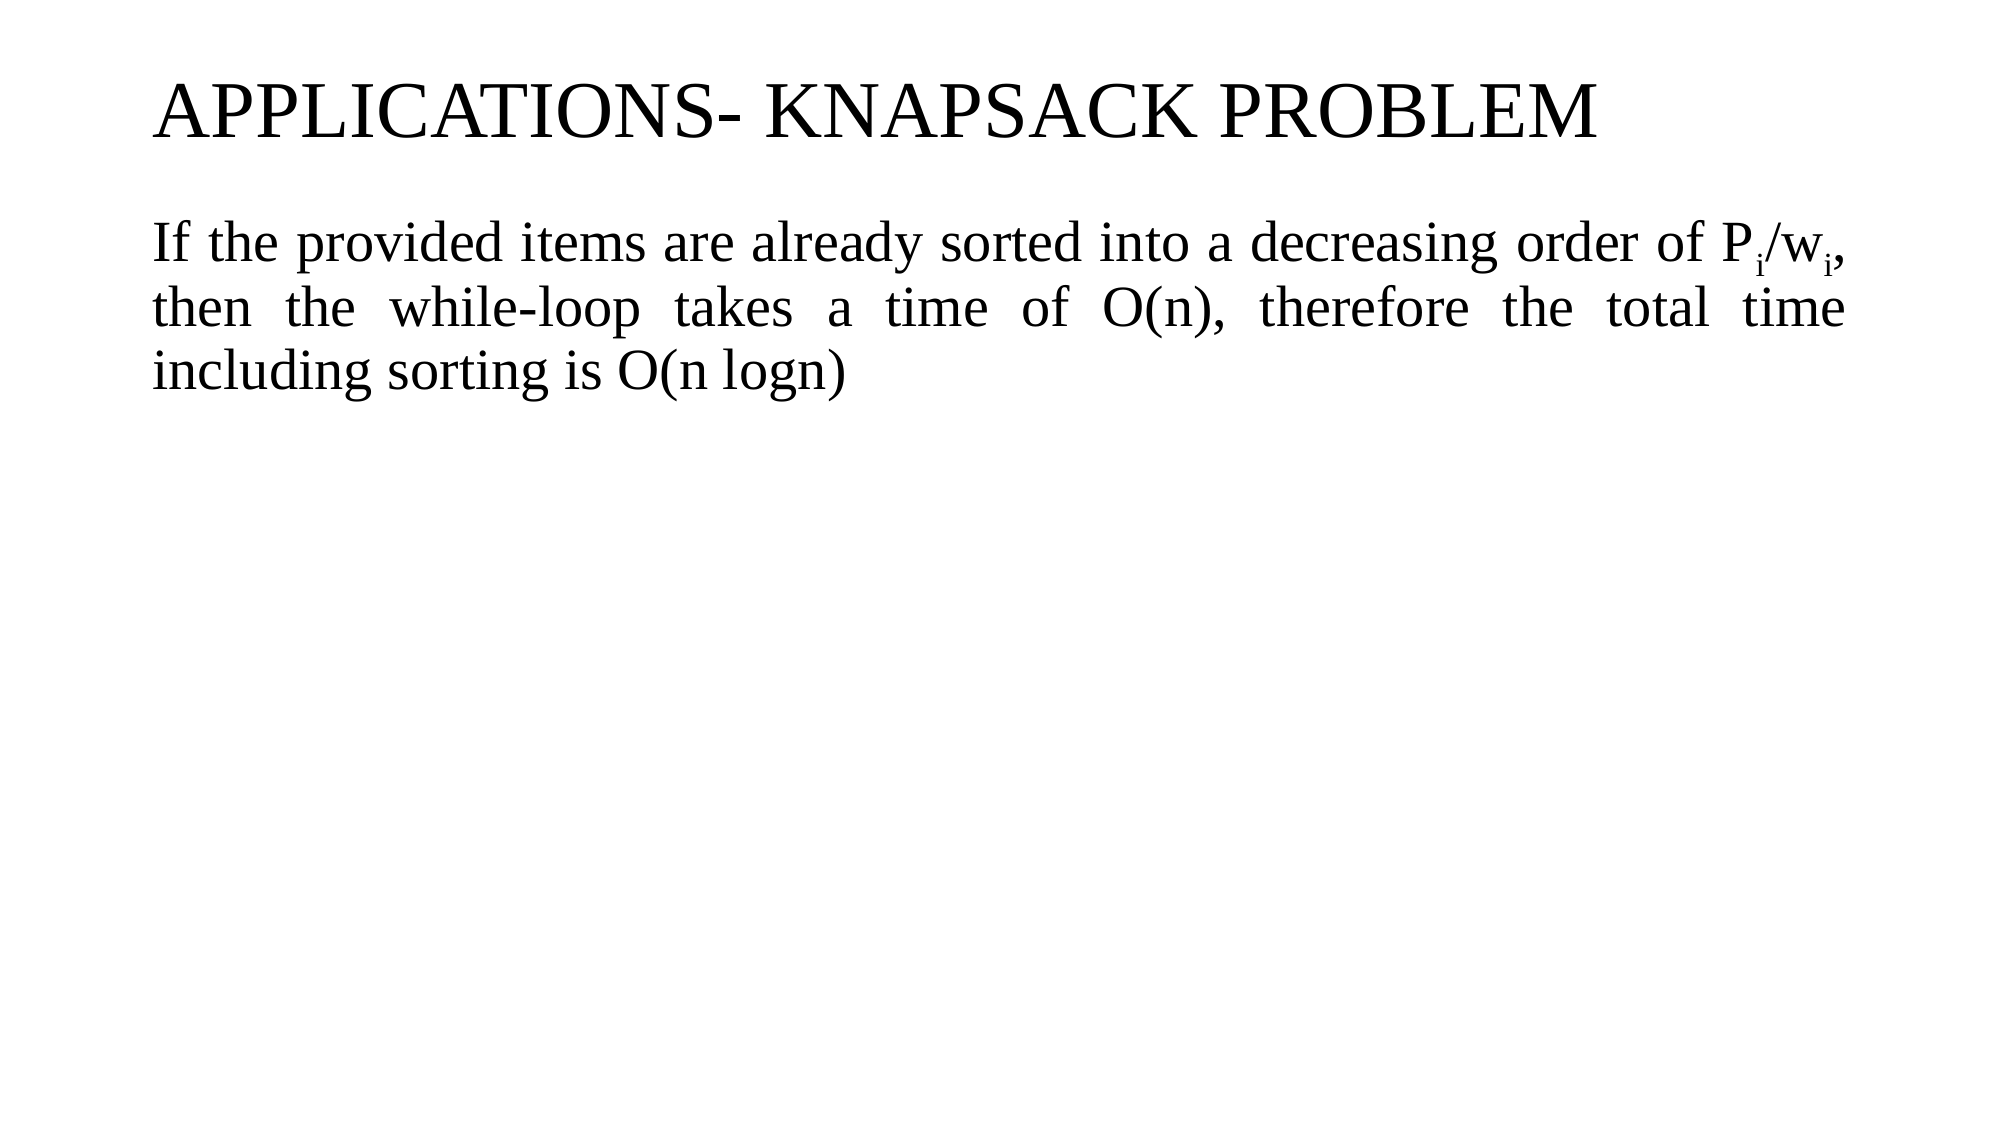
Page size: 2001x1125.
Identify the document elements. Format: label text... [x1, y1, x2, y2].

title APPLICATIONS- KNAPSACK PROBLEM [137, 59, 1863, 163]
list If the provided items are already sorted into a decreasing order of Pi/wi, then the while-loop takes a time of O(n), therefore the total time including sorting is O(n logn) [137, 196, 1863, 1014]
